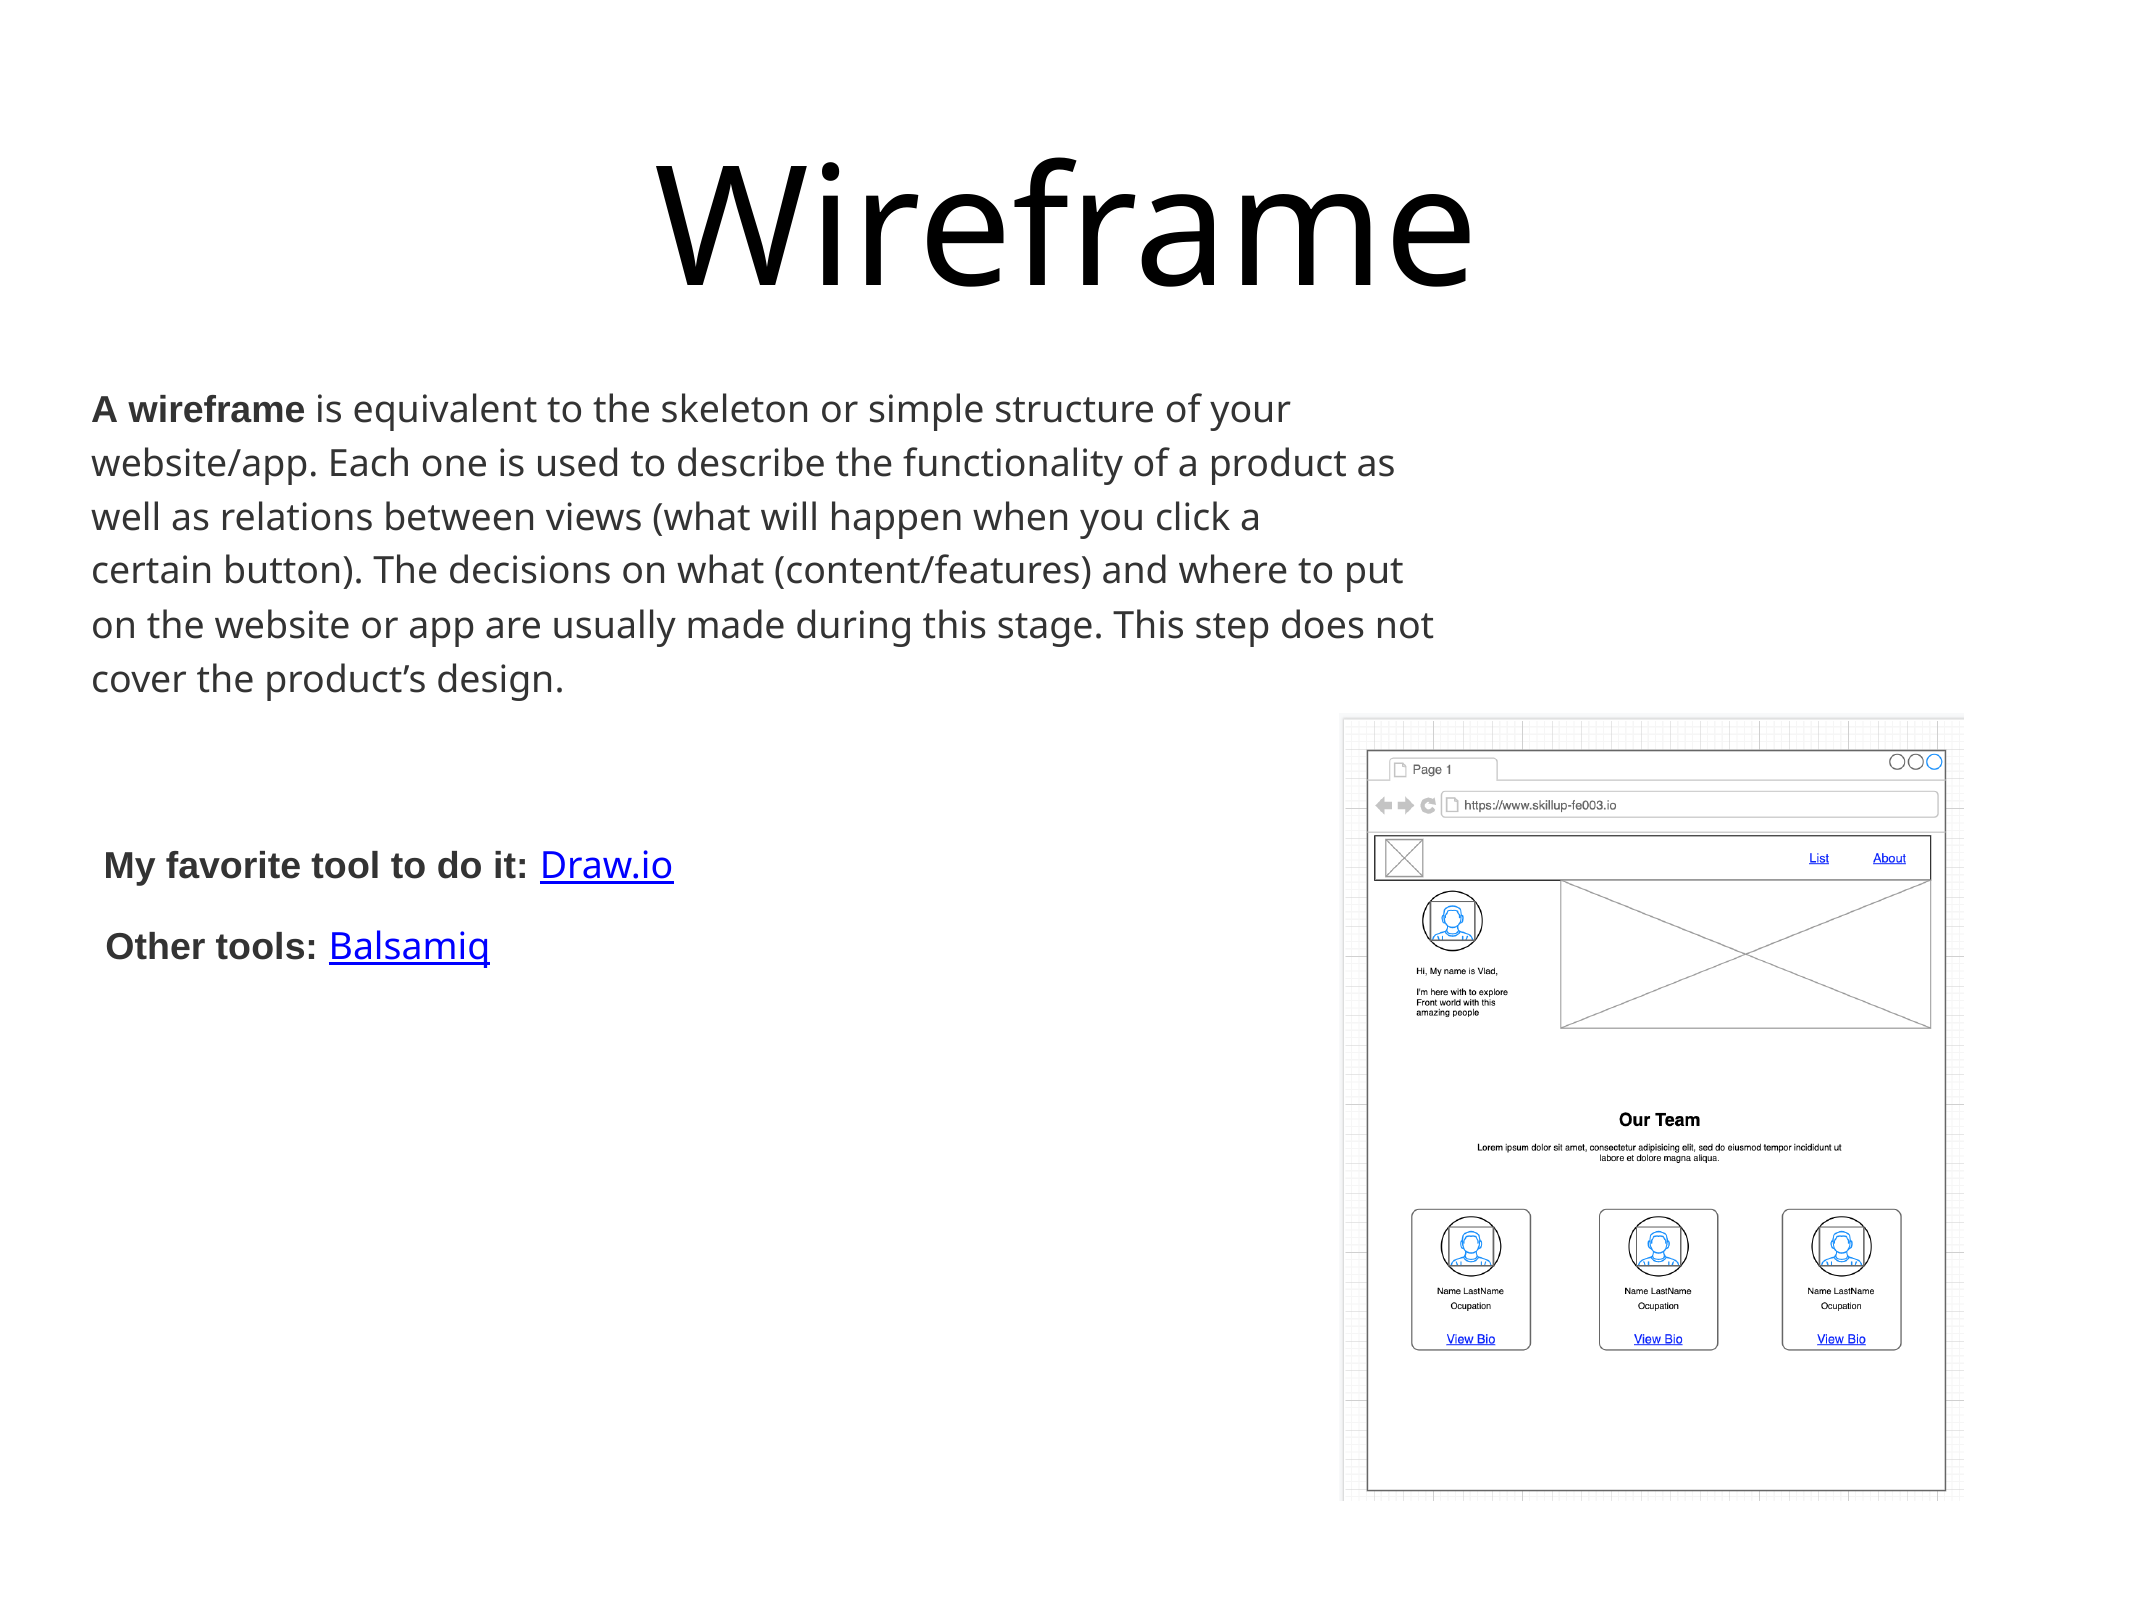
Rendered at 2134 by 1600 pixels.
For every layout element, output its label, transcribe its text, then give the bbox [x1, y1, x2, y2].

title Wireframe [155, 41, 1978, 397]
text_box Other tools: Balsamiq [97, 877, 499, 982]
text_box A wireframe is equivalent to the skeleton or simple structure of your website/app. Each one is used to describe the functionality of a product as well as relations between views (what will happen when you click a certain button). The decisions on what (content/features) and where to put on the website or app are usually made during this stage. This step does not cover the product’s design. [82, 367, 1461, 708]
text_box My favorite tool to do it: Draw.io [95, 795, 682, 900]
picture [1339, 712, 1964, 1502]
